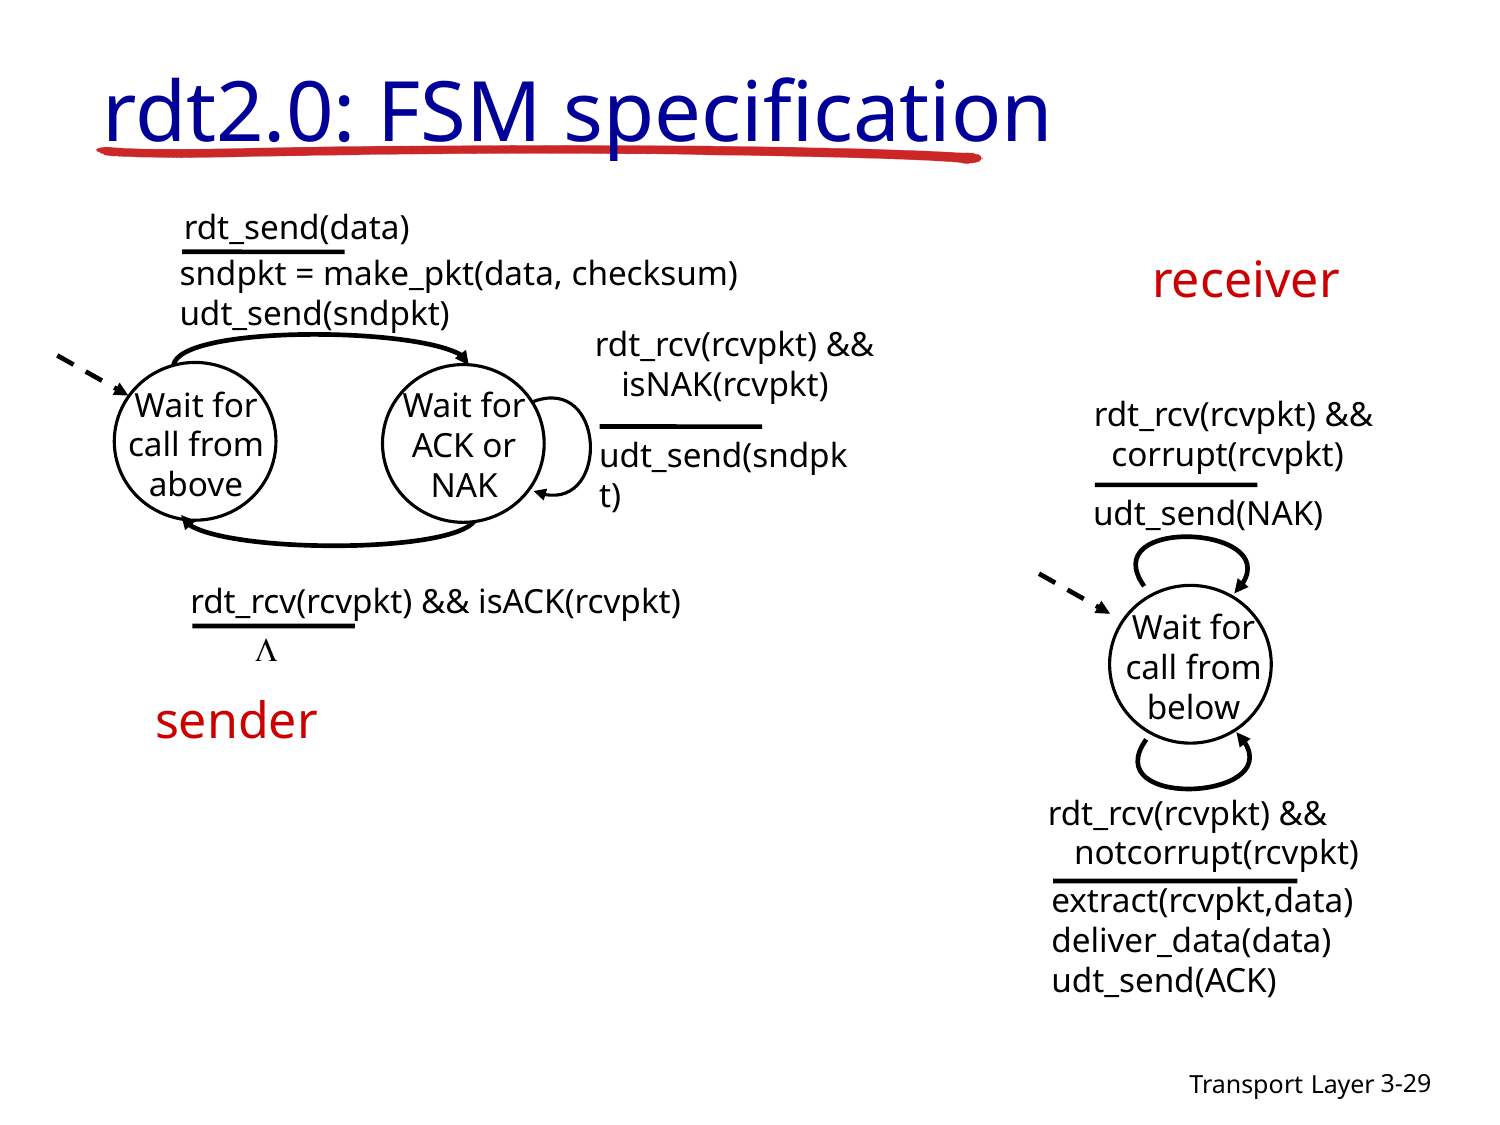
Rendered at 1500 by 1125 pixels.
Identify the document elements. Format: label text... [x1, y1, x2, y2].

text_box Wait for call from above [97, 376, 295, 477]
footer Transport Layer [914, 1056, 1391, 1105]
text_box rdt_rcv(rcvpkt) && isNAK(rcvpkt) [580, 315, 923, 420]
text_box [181, 515, 459, 546]
slide_number 3-29 [1365, 1059, 1477, 1106]
title rdt2.0: FSM specification [87, 23, 1363, 193]
text_box [1137, 751, 1250, 789]
text_box sender [140, 681, 333, 757]
text_box [557, 398, 588, 496]
text_box [173, 334, 469, 366]
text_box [1094, 585, 1293, 744]
picture [92, 140, 993, 169]
text_box [114, 384, 129, 396]
text_box receiver [1137, 240, 1355, 316]
text_box [149, 365, 241, 376]
text_box [1135, 536, 1248, 583]
text_box rdt_send(data) [169, 198, 540, 270]
text_box sndpkt = make_pkt(data, checksum) udt_send(sndpkt) [164, 244, 763, 311]
text_box rdt_rcv(rcvpkt) && notcorrupt(rcvpkt) [1033, 784, 1387, 900]
text_box extract(rcvpkt,data) deliver_data(data) udt_send(ACK) [1036, 871, 1389, 974]
text_box L [239, 621, 293, 676]
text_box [375, 364, 553, 523]
text_box rdt_rcv(rcvpkt) && isACK(rcvpkt) [175, 572, 758, 620]
text_box [123, 477, 268, 520]
text_box udt_send(sndpkt) [584, 426, 874, 493]
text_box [1078, 385, 1395, 527]
